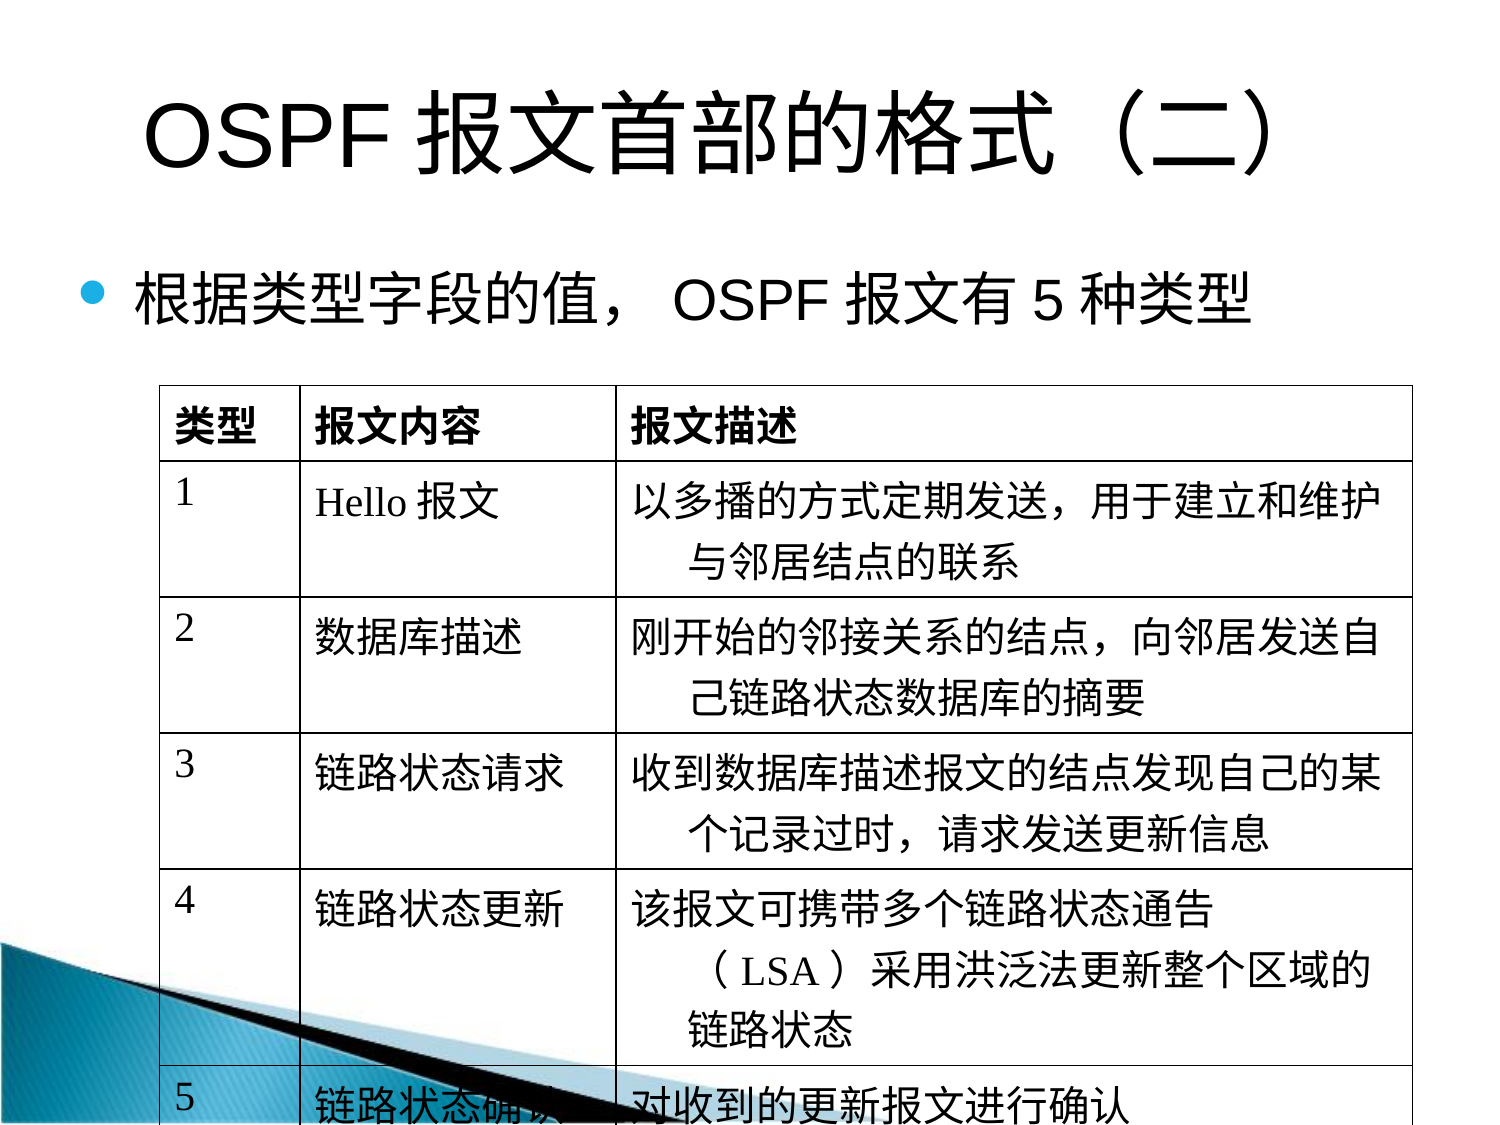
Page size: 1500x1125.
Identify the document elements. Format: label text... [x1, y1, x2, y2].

table_cell 以多播的方式定期发送，用于建立和维护与邻居结点的联系 [617, 462, 1412, 596]
table_header 报文描述 [617, 386, 1412, 460]
table_cell 对收到的更新报文进行确认 [617, 1066, 1412, 1125]
table_header 类型 [160, 386, 299, 460]
picture [0, 823, 159, 1125]
table_cell 链路状态确认 [301, 1066, 615, 1125]
table_cell 3 [160, 734, 299, 868]
table_cell 5 [160, 1066, 299, 1125]
list 根据类型字段的值，OSPF报文有5种类型 [62, 254, 1270, 998]
table_cell 收到数据库描述报文的结点发现自己的某个记录过时，请求发送更新信息 [617, 734, 1412, 868]
table_cell 4 [160, 870, 299, 1065]
table_cell 数据库描述 [301, 598, 615, 732]
table_cell 该报文可携带多个链路状态通告（LSA）采用洪泛法更新整个区域的链路状态 [617, 870, 1412, 1065]
table_cell 链路状态请求 [301, 734, 615, 868]
table_cell Hello报文 [301, 462, 615, 596]
table_header 报文内容 [301, 386, 615, 460]
table_cell 2 [160, 598, 299, 732]
table_cell 1 [160, 462, 299, 596]
table_cell 链路状态更新 [301, 870, 615, 1065]
title OSPF报文首部的格式（二） [62, 37, 1413, 226]
table_cell 刚开始的邻接关系的结点，向邻居发送自己链路状态数据库的摘要 [617, 598, 1412, 732]
